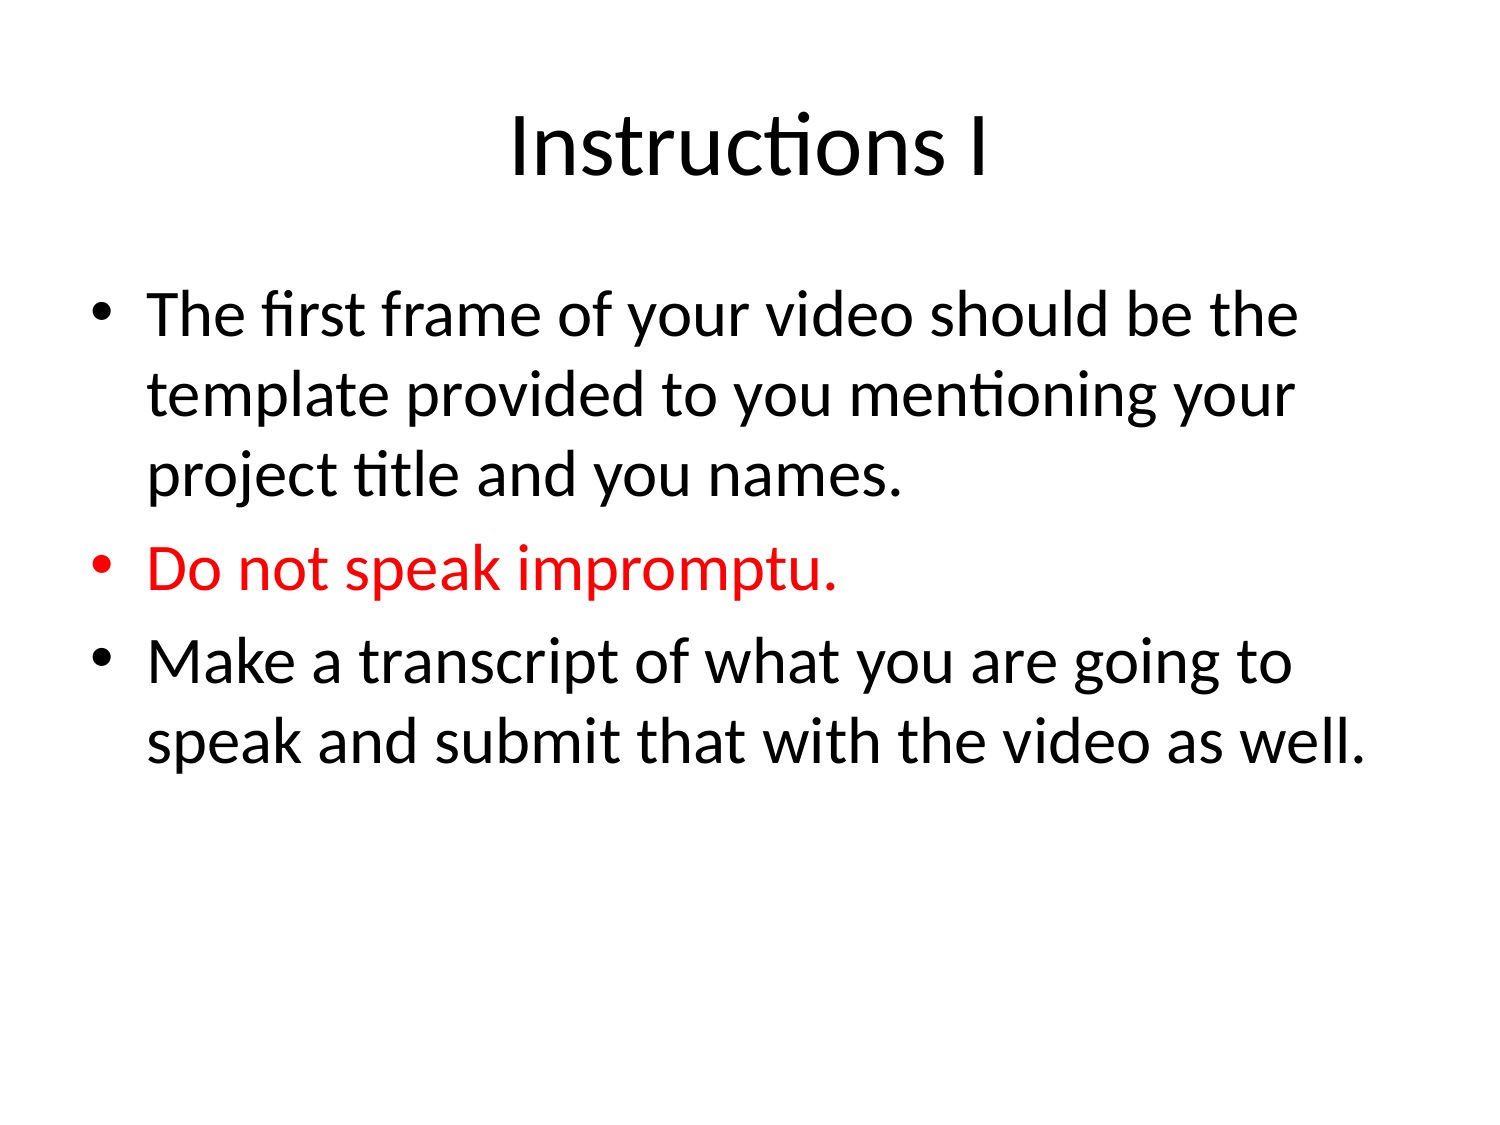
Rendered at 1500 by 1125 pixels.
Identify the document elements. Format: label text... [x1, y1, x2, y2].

title Instructions I [75, 45, 1425, 233]
list The first frame of your video should be the template provided to you mentioning your project title and you names. Do not speak impromptu. Make a transcript of what you are going to speak and submit that with the video as well. [75, 262, 1425, 1005]
